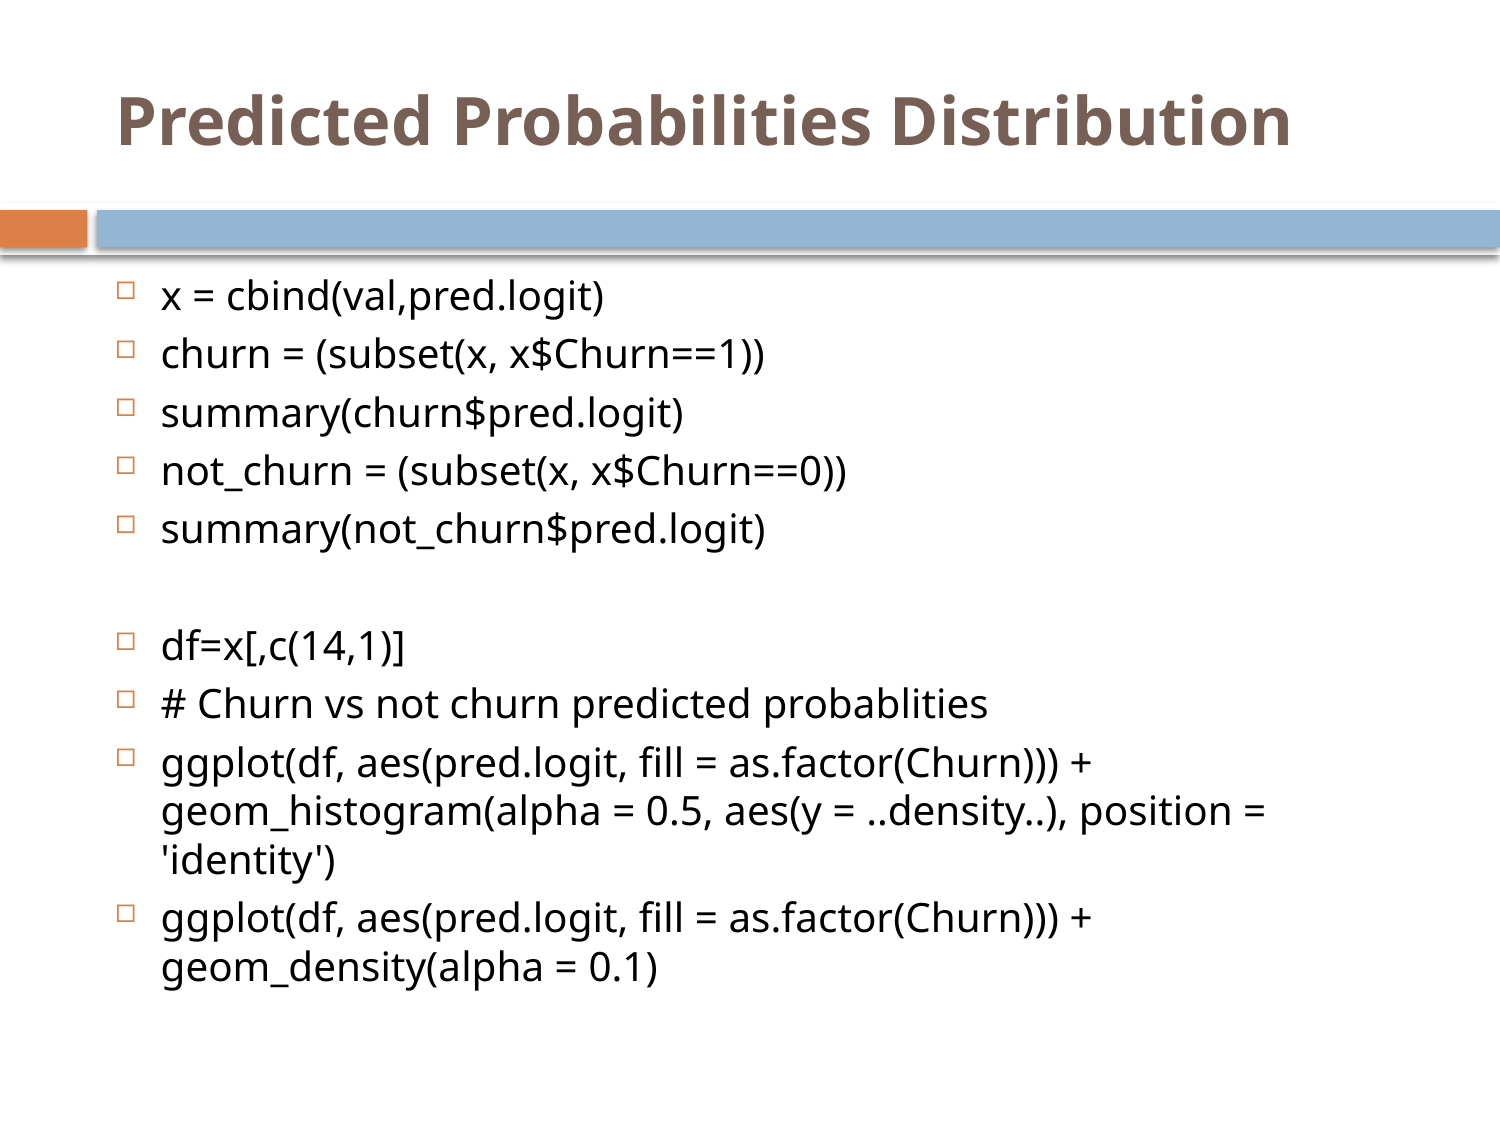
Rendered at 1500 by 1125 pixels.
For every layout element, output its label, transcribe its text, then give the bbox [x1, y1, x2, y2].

title Predicted Probabilities Distribution [100, 37, 1438, 200]
list x = cbind(val,pred.logit) churn = (subset(x, x$Churn==1)) summary(churn$pred.logit) not_churn = (subset(x, x$Churn==0)) summary(not_churn$pred.logit) df=x[,c(14,1)] # Churn vs not churn predicted probablities ggplot(df, aes(pred.logit, fill = as.factor(Churn))) + geom_histogram(alpha = 0.5, aes(y = ..density..), position = 'identity') ggplot(df, aes(pred.logit, fill = as.factor(Churn))) + geom_density(alpha = 0.1) [100, 262, 1438, 1000]
